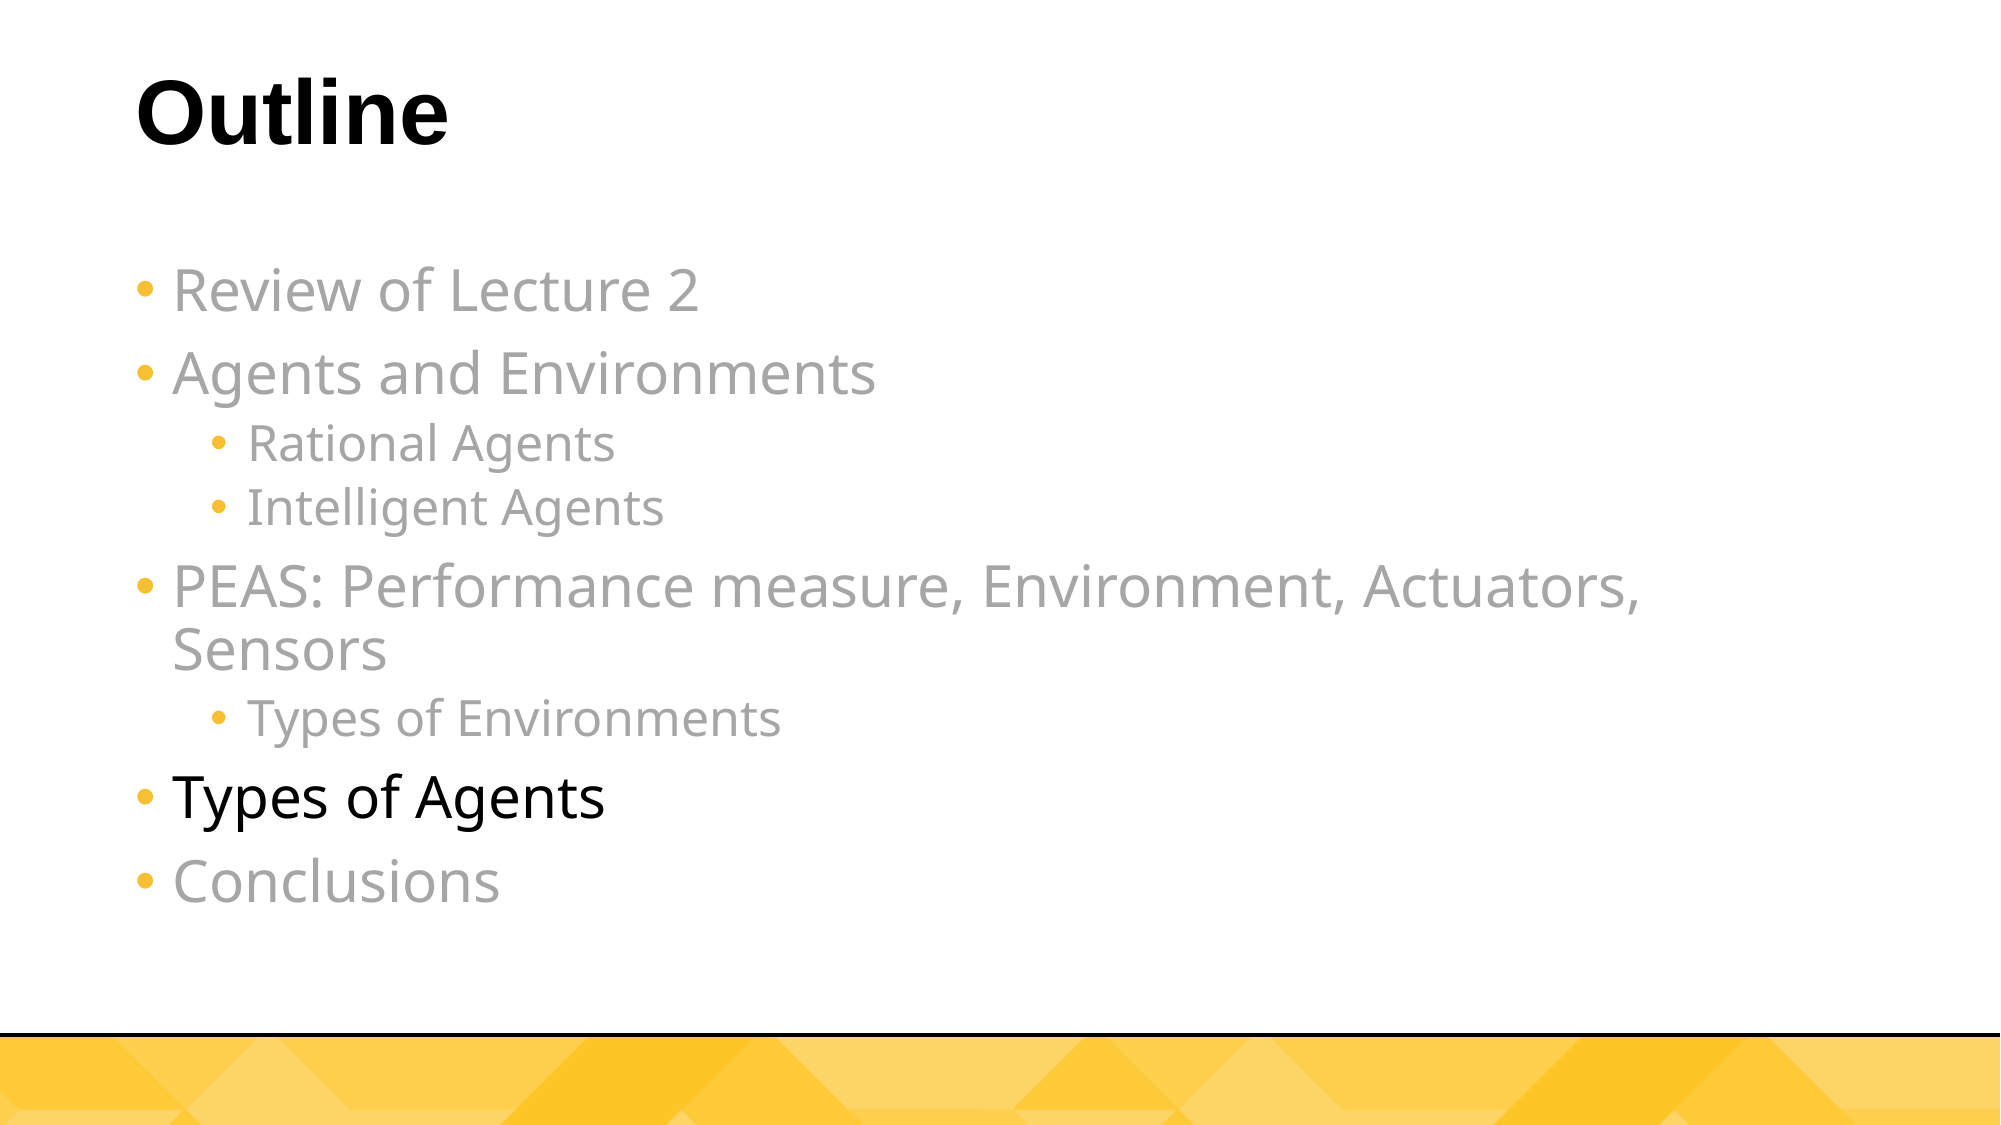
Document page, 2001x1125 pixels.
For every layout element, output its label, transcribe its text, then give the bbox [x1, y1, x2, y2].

list Review of Lecture 2 Agents and Environments Rational Agents Intelligent Agents PEAS: Performance measure, Environment, Actuators, Sensors Types of Environments Types of Agents Conclusions [120, 253, 1819, 980]
title Outline [120, 58, 1846, 194]
